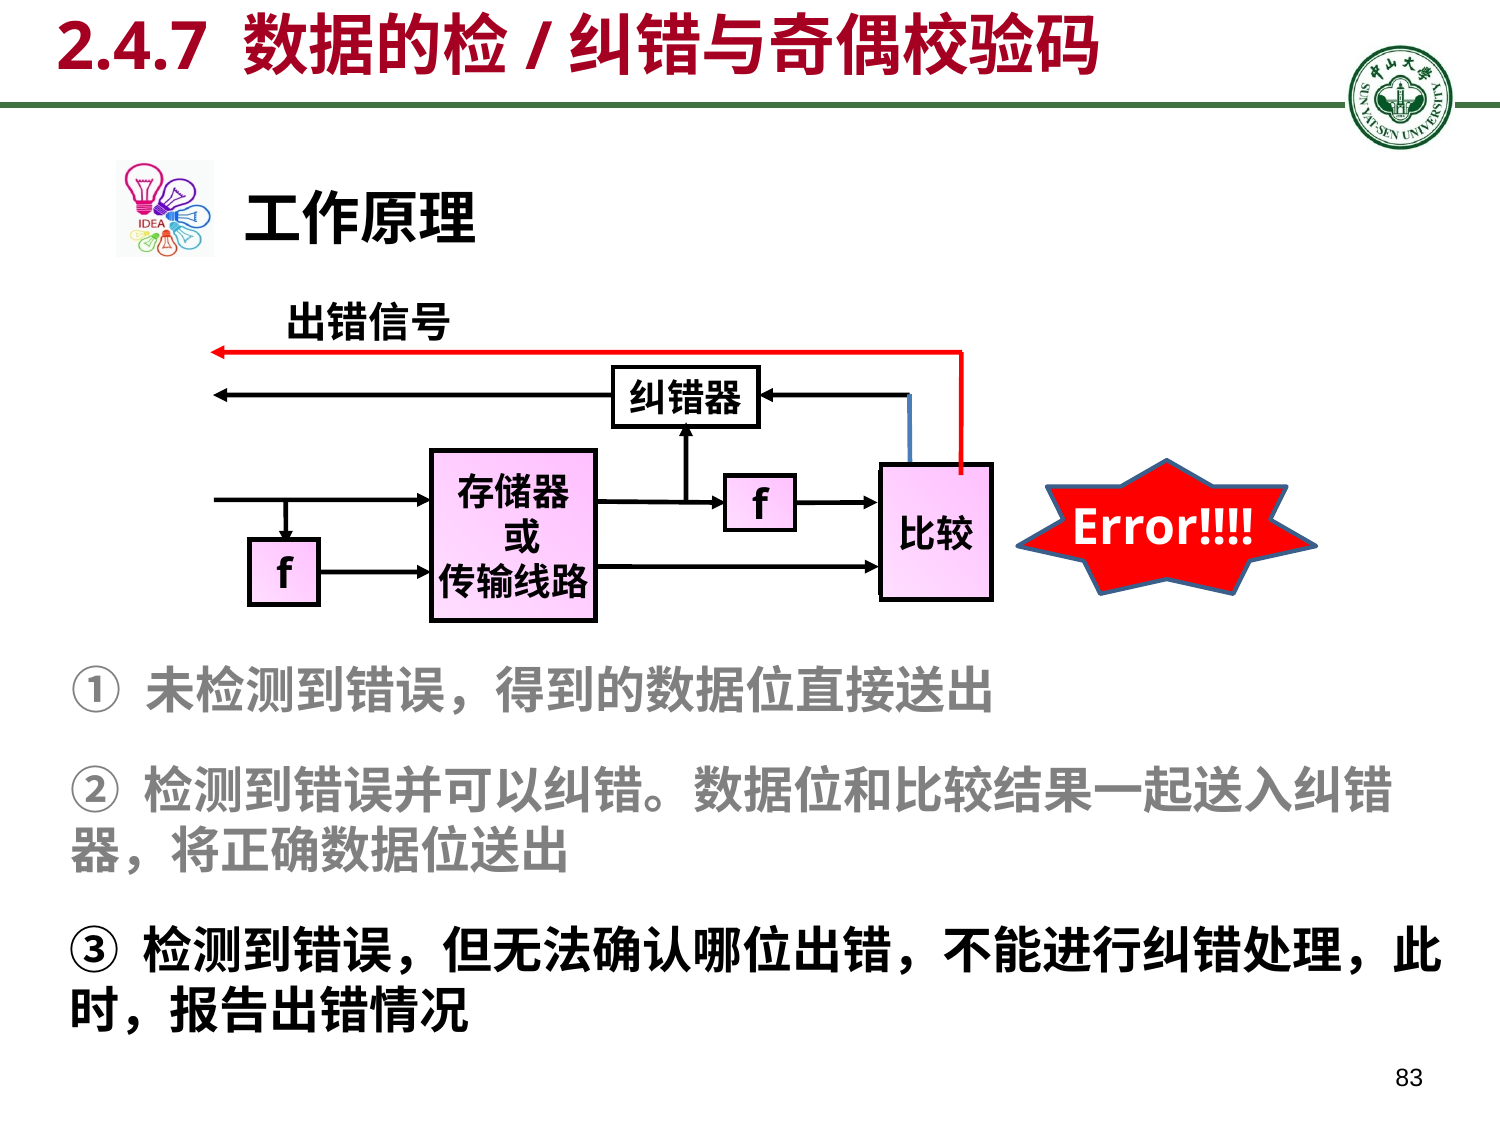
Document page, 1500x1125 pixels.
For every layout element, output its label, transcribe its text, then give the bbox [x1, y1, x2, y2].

text_box [1079, 562, 1254, 596]
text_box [212, 366, 991, 614]
text_box ① 未检测到错误，得到的数据位直接送出 [57, 664, 1117, 726]
text_box ③ 检测到错误，但无法确认哪位出错，不能进行纠错处理，此时，报告出错情况 [54, 911, 1462, 1046]
text_box [210, 346, 963, 359]
picture [116, 160, 215, 257]
title 2.4.7 数据的检/纠错与奇偶校验码 [41, 2, 1317, 90]
text_box Error!!!! [1057, 486, 1287, 562]
text_box [1287, 526, 1319, 555]
text_box [1015, 520, 1057, 557]
text_box 出错信号 [236, 288, 501, 352]
picture [1345, 42, 1455, 152]
text_box 工作原理 [228, 174, 1169, 259]
text_box [1045, 458, 1289, 512]
text_box ② 检测到错误并可以纠错。数据位和比较结果一起送入纠错器，将正确数据位送出 [55, 751, 1449, 887]
